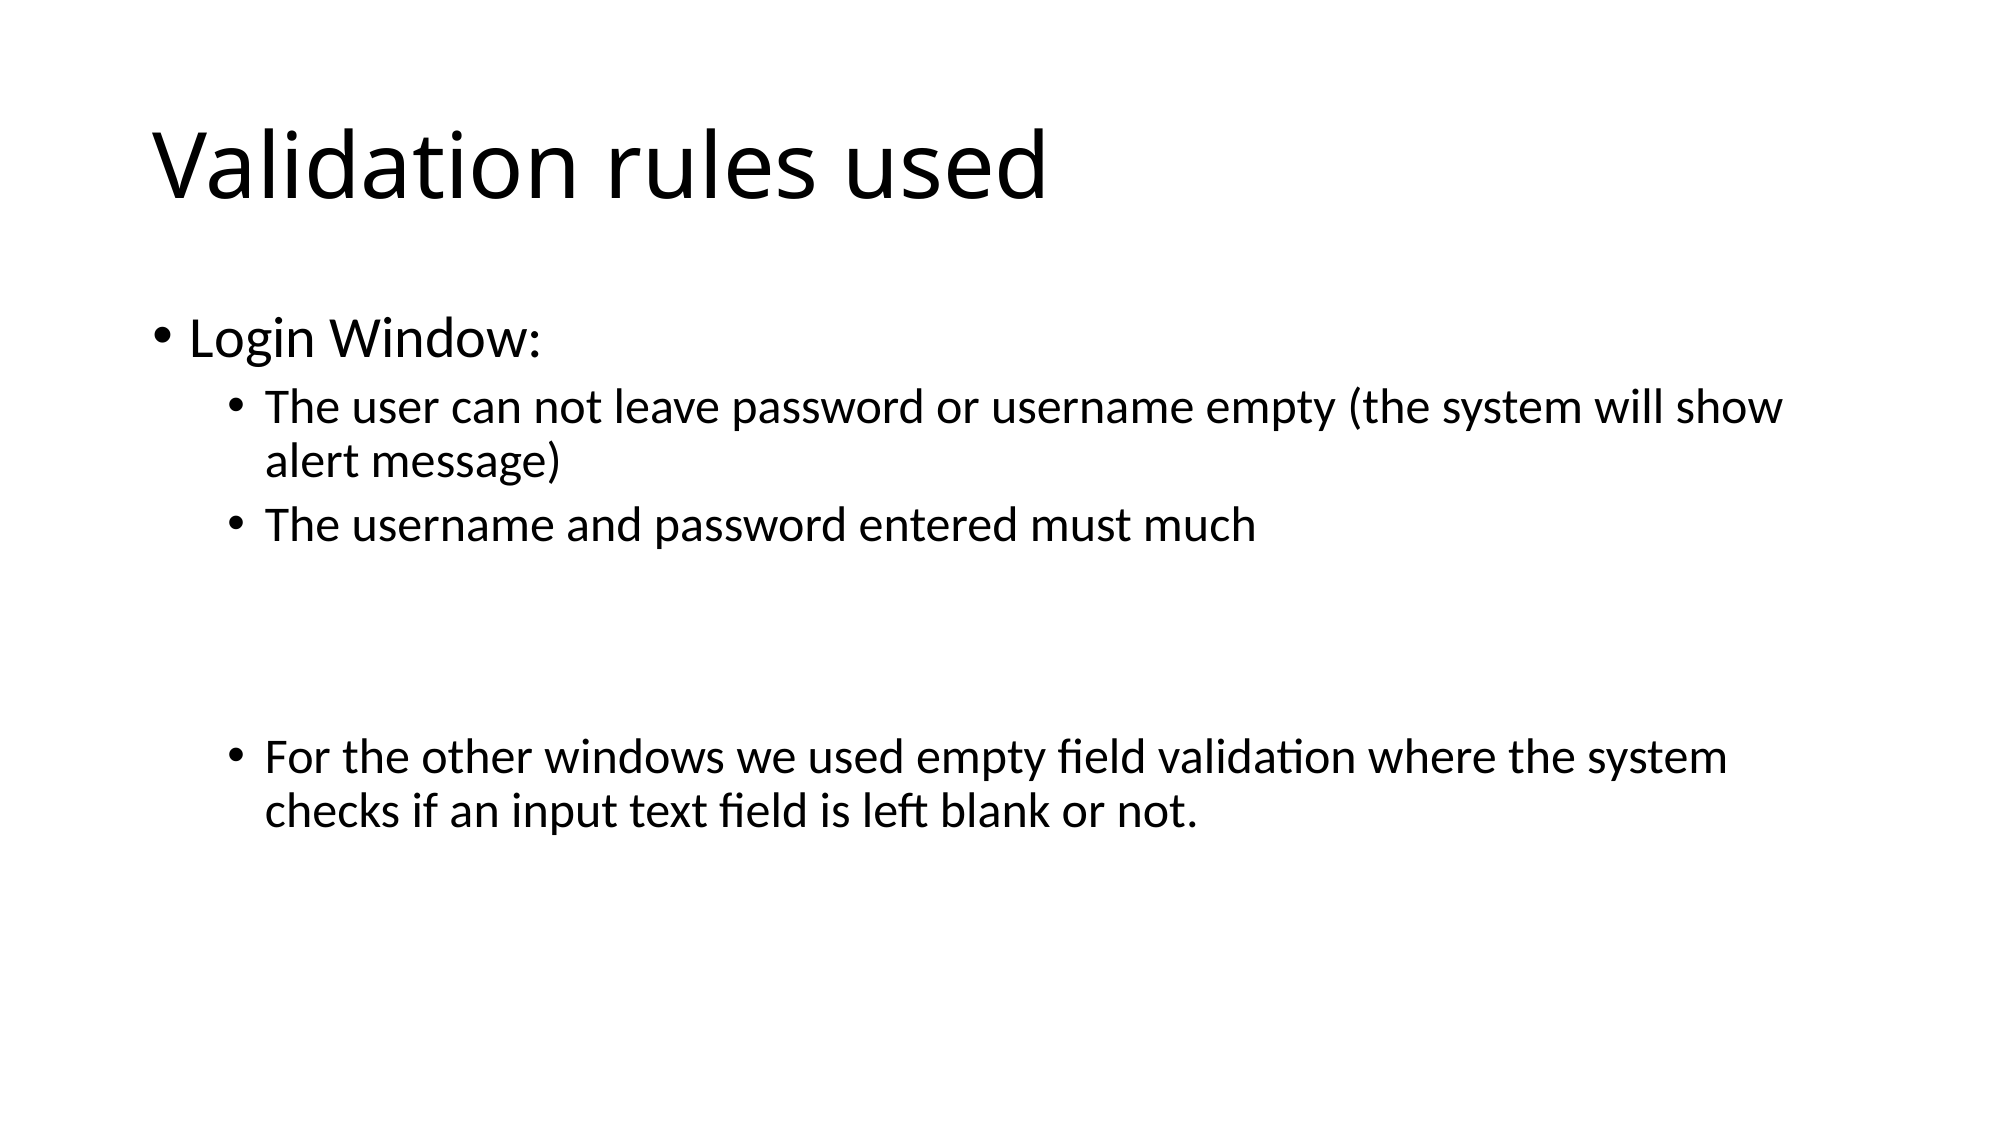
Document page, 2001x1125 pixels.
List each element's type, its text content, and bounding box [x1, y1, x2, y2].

title Validation rules used [137, 59, 1863, 278]
list Login Window: The user can not leave password or username empty (the system will show alert message) The username and password entered must much For the other windows we used empty field validation where the system checks if an input text field is left blank or not. [137, 299, 1863, 1014]
